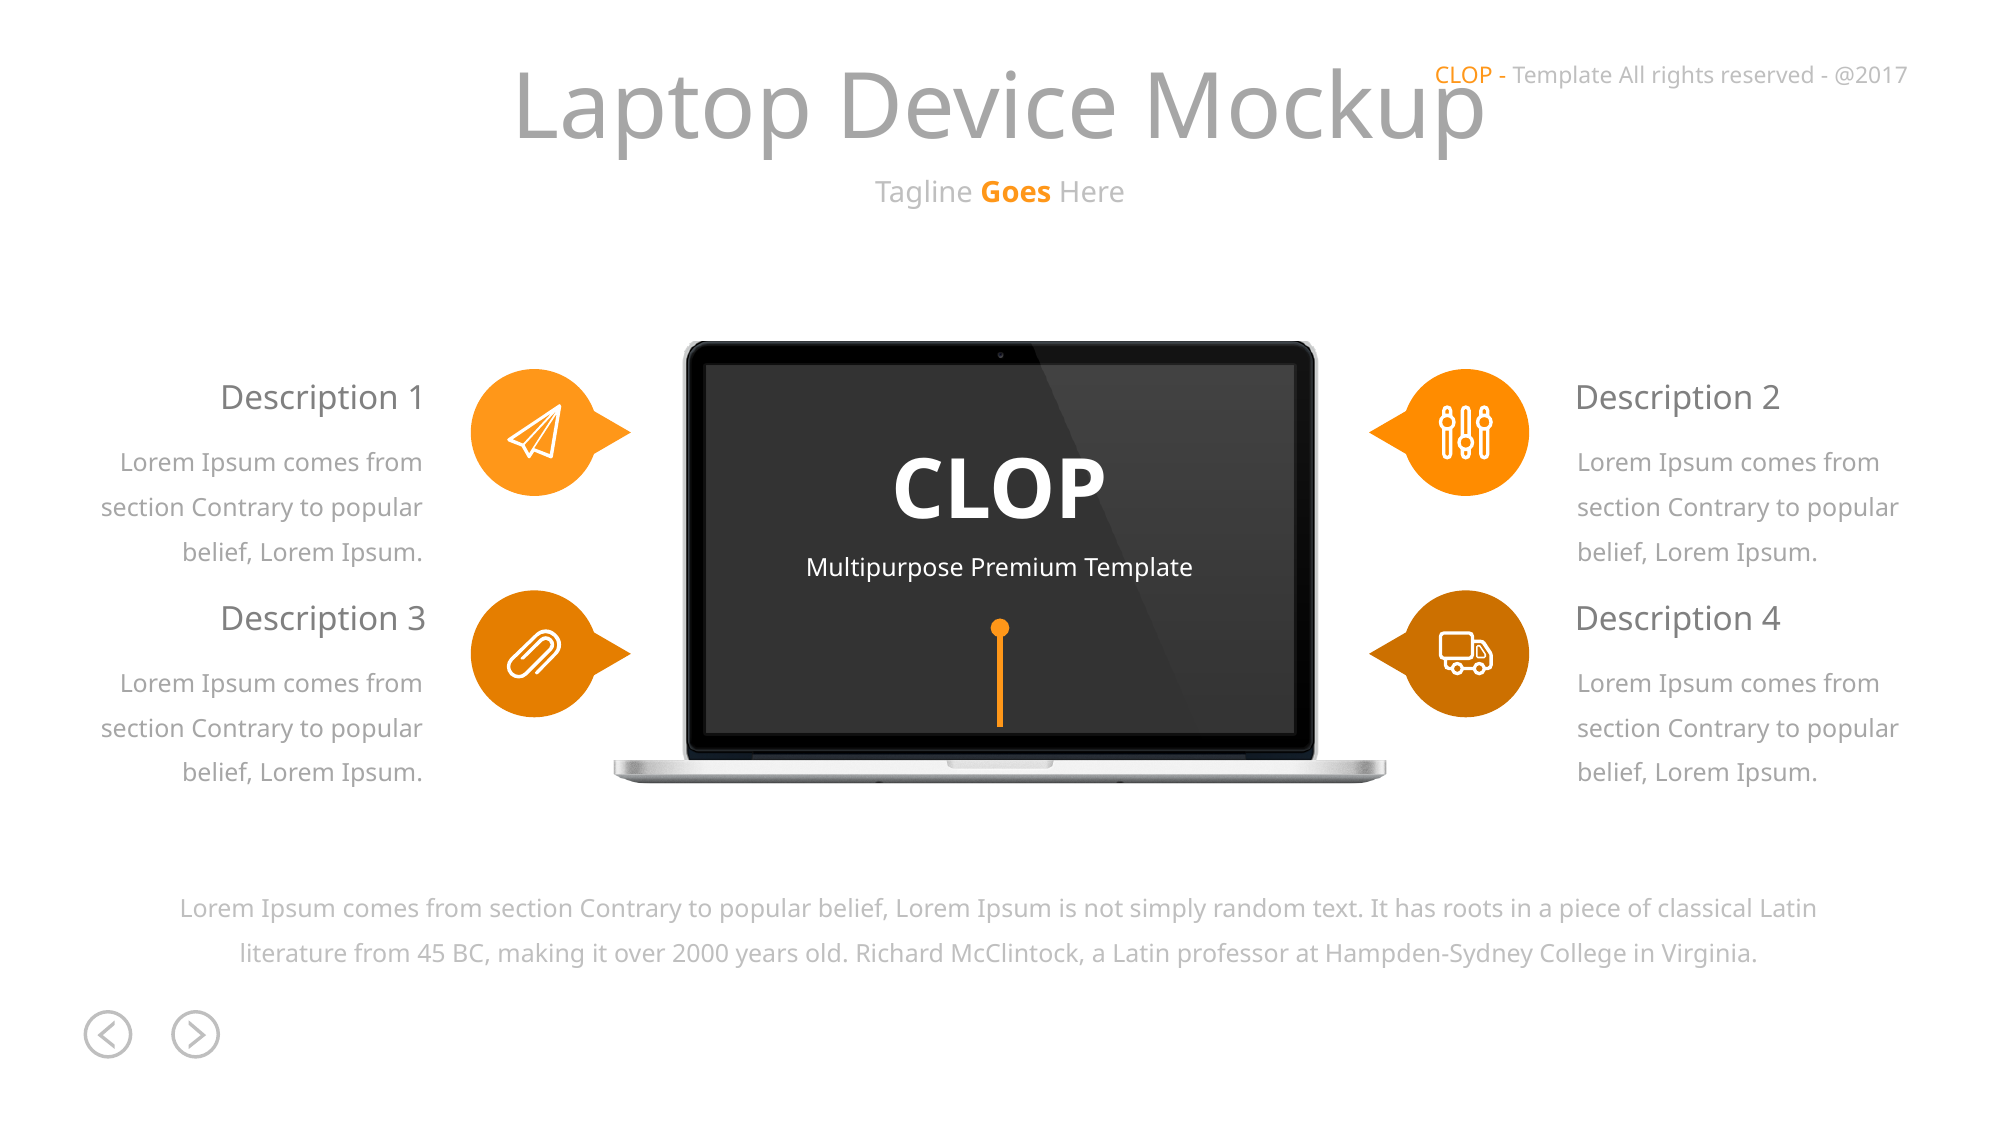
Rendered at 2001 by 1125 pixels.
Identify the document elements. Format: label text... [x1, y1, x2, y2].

text_box Lorem Ipsum comes from section Contrary to popular belief, Lorem Ipsum is not simply random text. It has roots in a piece of classical Latin literature from 45 BC, making it over 2000 years old. Richard McClintock, a Latin professor at Hampden-Sydney College in Virginia. [150, 869, 1850, 975]
text_box Lorem Ipsum comes from section Contrary to popular belief, Lorem Ipsum. [55, 644, 439, 795]
text_box Tagline Goes Here [860, 165, 1140, 216]
text_box Laptop Device Mockup [496, 39, 1504, 165]
text_box Description 2 [1559, 368, 1796, 424]
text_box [1368, 590, 1530, 718]
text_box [470, 369, 631, 496]
text_box Description 1 [205, 368, 442, 424]
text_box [470, 590, 631, 718]
text_box Description 3 [205, 589, 442, 644]
text_box Description 4 [1559, 589, 1796, 644]
text_box Lorem Ipsum comes from section Contrary to popular belief, Lorem Ipsum. [1562, 644, 1946, 795]
picture [573, 341, 1427, 784]
text_box Lorem Ipsum comes from section Contrary to popular belief, Lorem Ipsum. [1562, 424, 1946, 574]
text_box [1368, 369, 1530, 496]
text_box Lorem Ipsum comes from section Contrary to popular belief, Lorem Ipsum. [55, 424, 439, 574]
